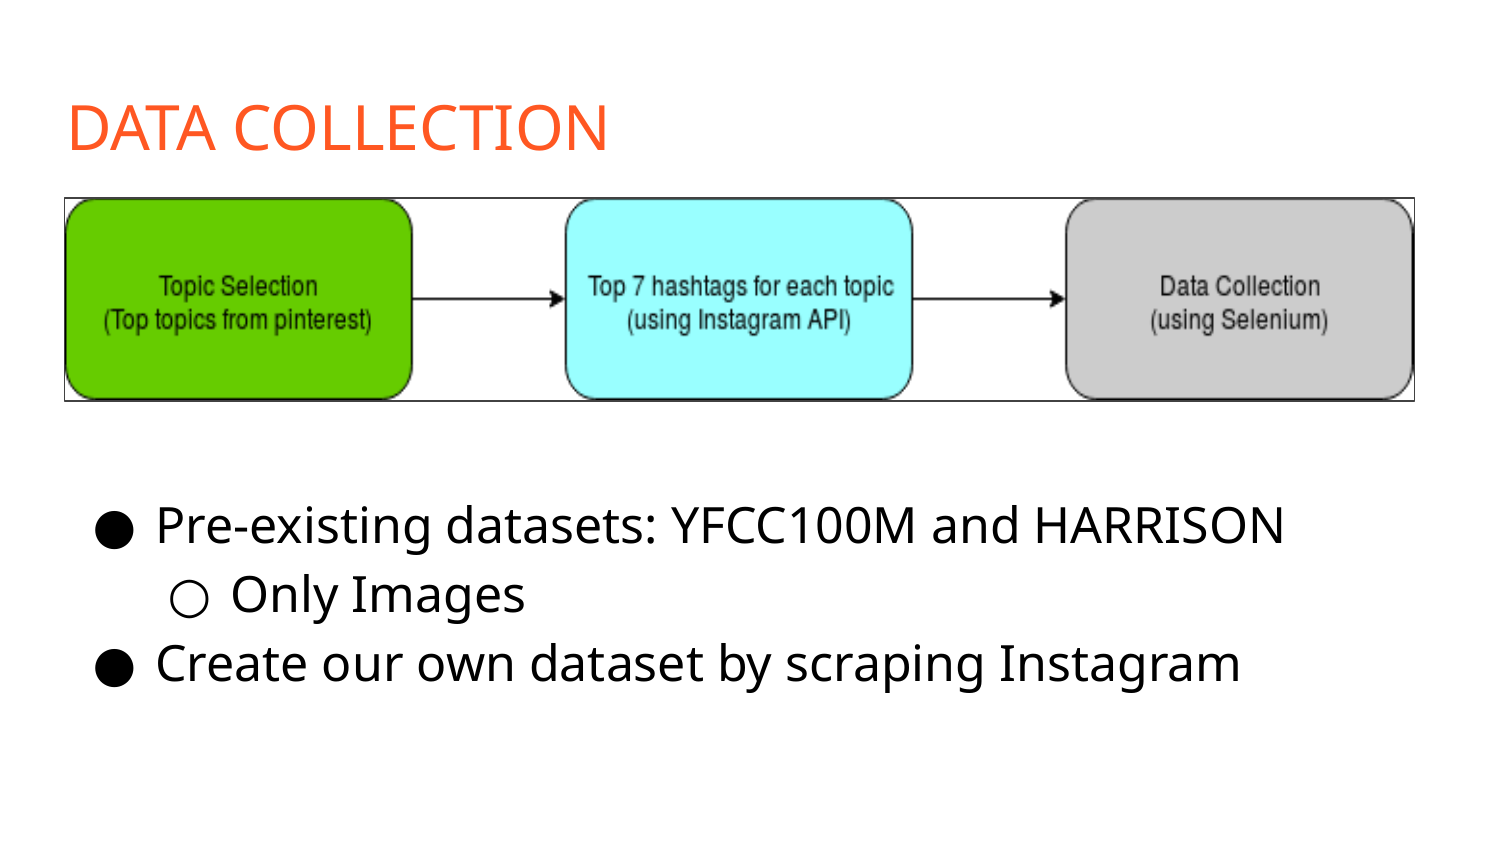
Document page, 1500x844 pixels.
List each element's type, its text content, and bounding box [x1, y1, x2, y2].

title DATA COLLECTION [51, 72, 1449, 167]
text_box Pre-existing datasets: YFCC100M and HARRISON Only Images Create our own dataset by scraping Instagram [65, 469, 1426, 713]
picture [64, 198, 1415, 401]
